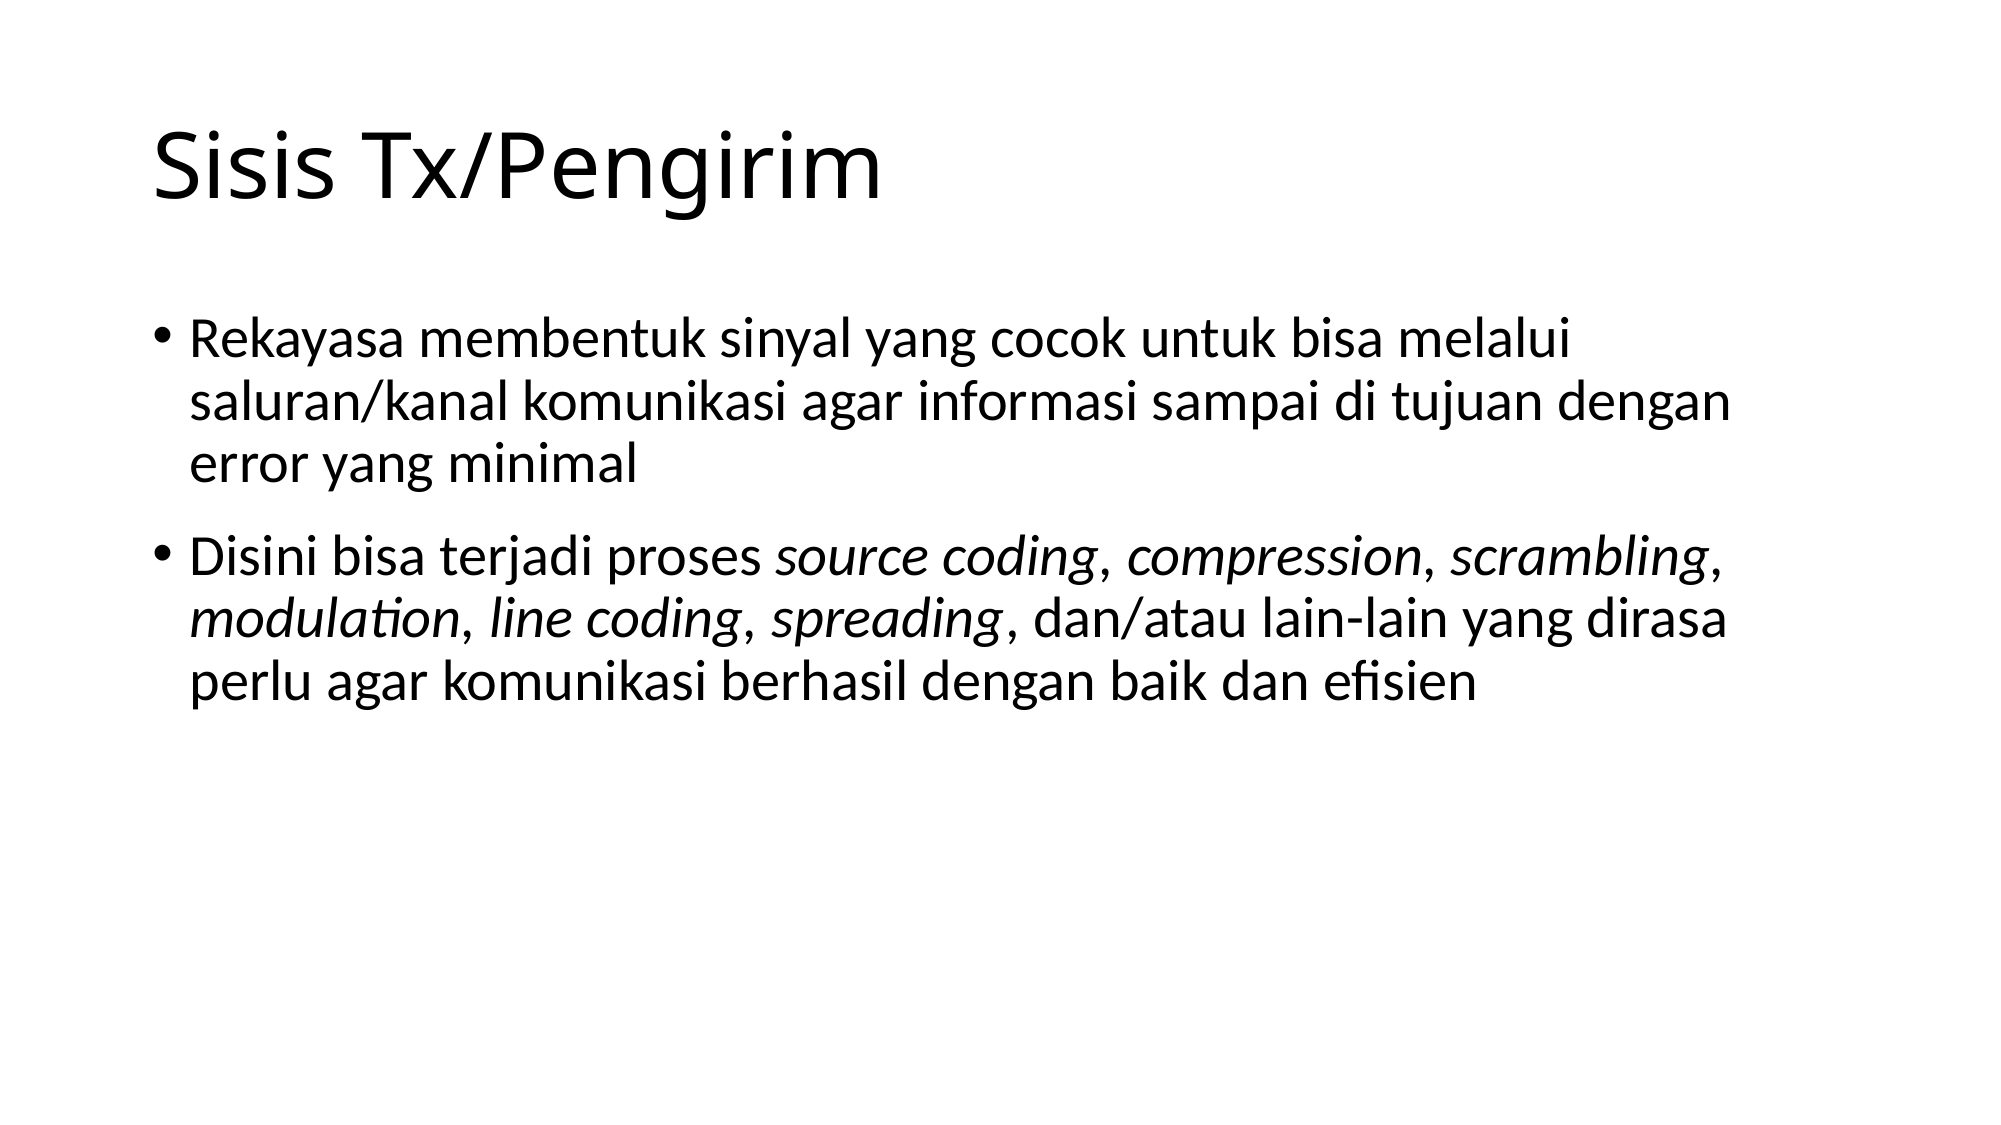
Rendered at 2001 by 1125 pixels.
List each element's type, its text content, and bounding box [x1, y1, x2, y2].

list Rekayasa membentuk sinyal yang cocok untuk bisa melalui saluran/kanal komunikasi agar informasi sampai di tujuan dengan error yang minimal Disini bisa terjadi proses source coding, compression, scrambling, modulation, line coding, spreading, dan/atau lain-lain yang dirasa perlu agar komunikasi berhasil dengan baik dan efisien [137, 299, 1863, 1014]
title Sisis Tx/Pengirim [137, 59, 1863, 278]
